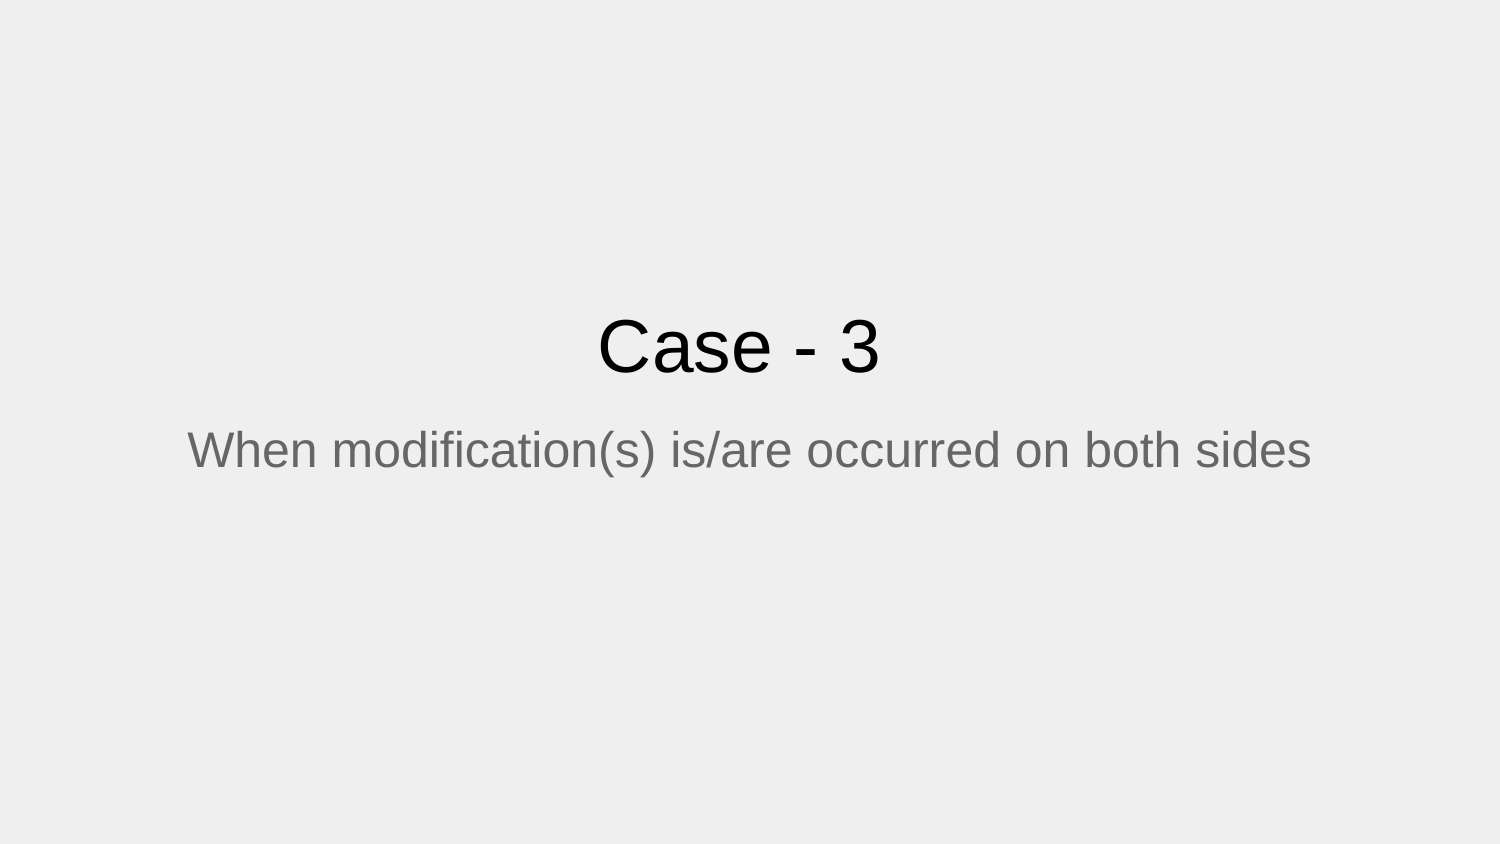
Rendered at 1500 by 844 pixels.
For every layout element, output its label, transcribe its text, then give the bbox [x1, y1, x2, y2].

subtitle When modification(s) is/are occurred on both sides [51, 402, 1449, 533]
title Case - 3 [40, 65, 1439, 403]
